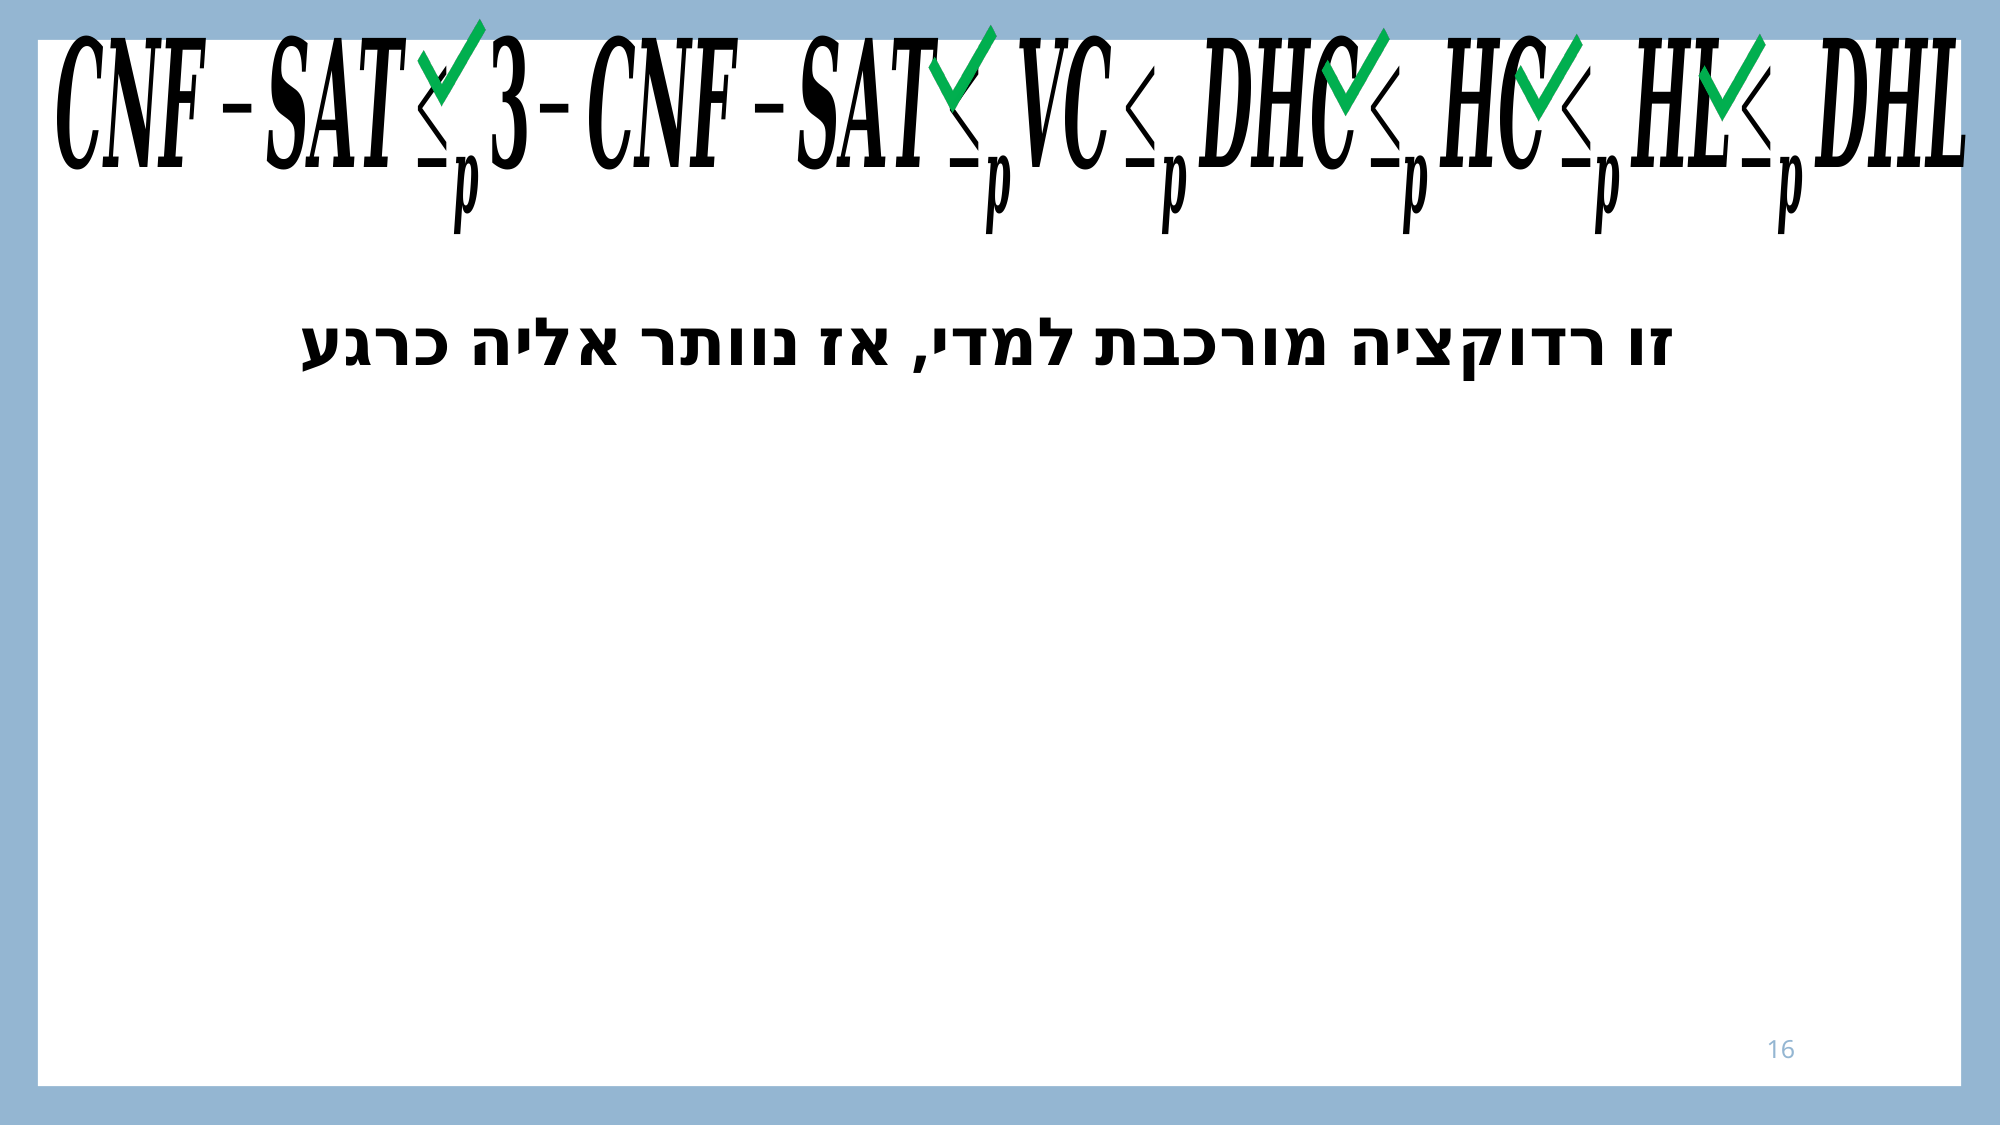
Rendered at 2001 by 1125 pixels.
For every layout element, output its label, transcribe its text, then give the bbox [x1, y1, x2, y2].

list זו רדוקציה מורכבת למדי, אז נוותר אליה כרגע [51, 300, 1932, 1051]
picture [1696, 12, 1767, 142]
picture [927, 3, 998, 134]
picture [416, 0, 487, 128]
picture [1513, 12, 1584, 142]
picture [1320, 6, 1391, 137]
slide_number 16 [1530, 1020, 1811, 1081]
